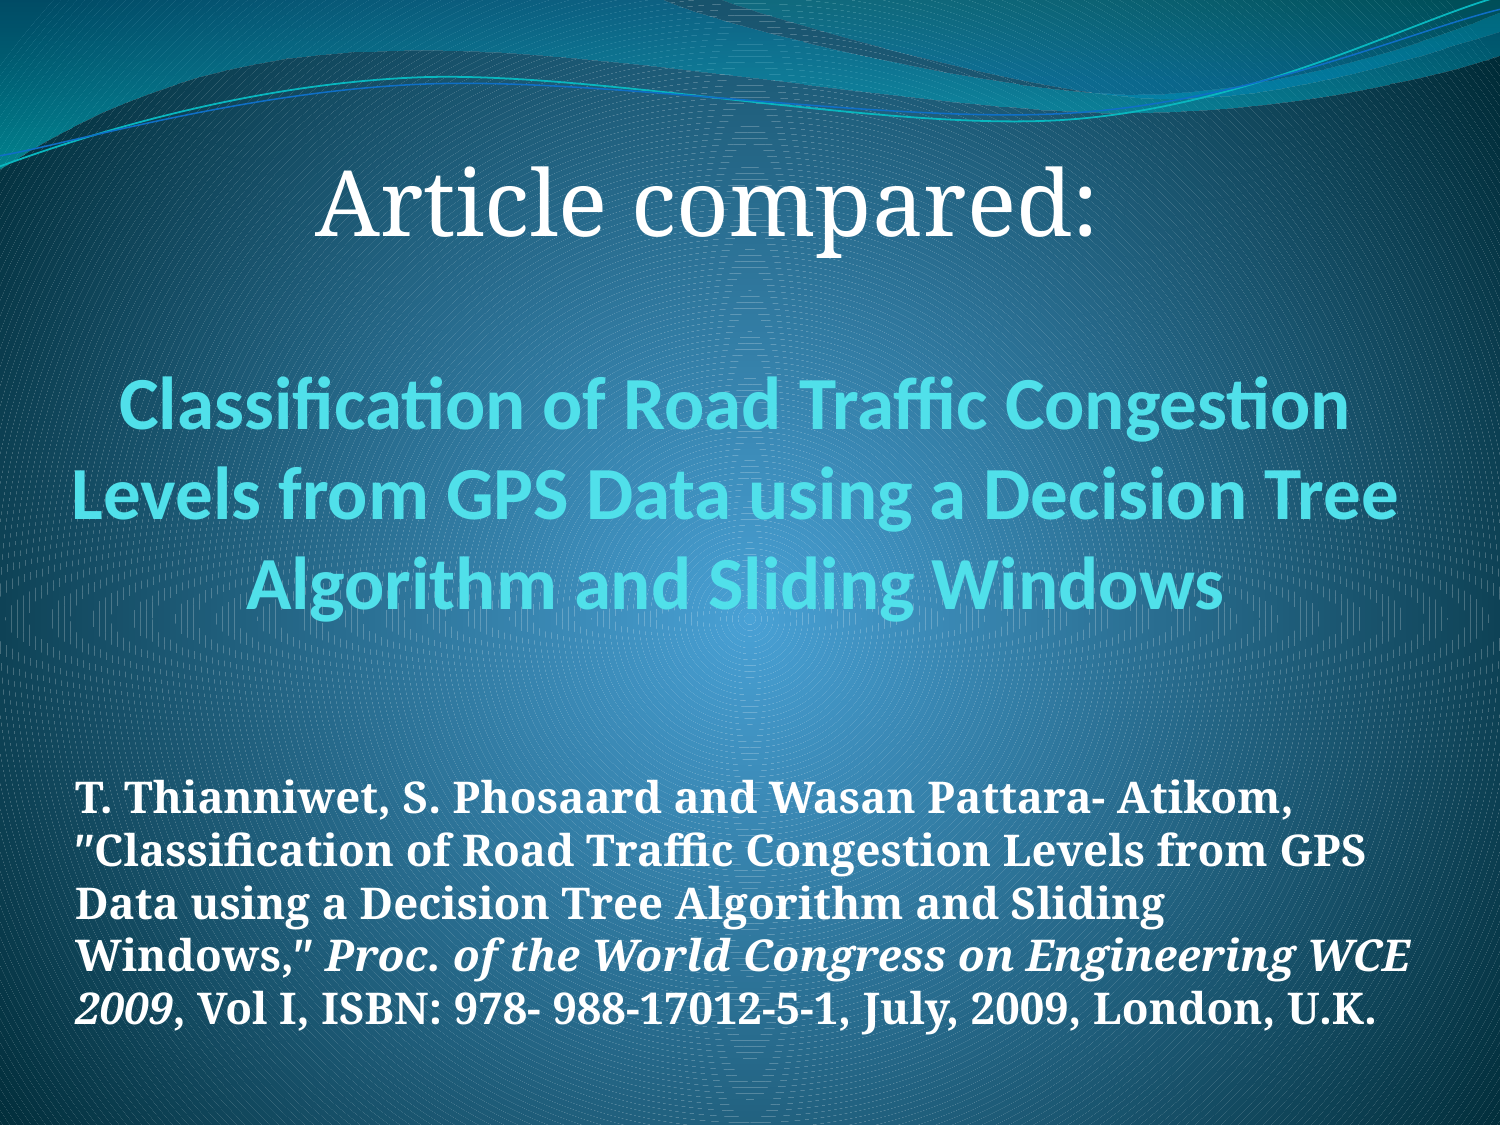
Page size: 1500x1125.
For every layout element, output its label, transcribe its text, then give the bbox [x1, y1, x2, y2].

title Classification of Road Traffic Congestion Levels from GPS Data using a Decision Tree Algorithm and Sliding Windows [62, 275, 1413, 625]
text_box Article compared: [300, 137, 1138, 263]
subtitle T. Thianniwet, S. Phosaard and Wasan Pattara‐ Atikom, ʺClassification of Road Traffic Congestion Levels from GPS Data using a Decision Tree Algorithm and Sliding Windows,ʺ Proc. of the World Congress on Engineering WCE 2009, Vol I, ISBN: 978‐ 988‐17012‐5‐1, July, 2009, London, U.K. [75, 762, 1425, 1083]
